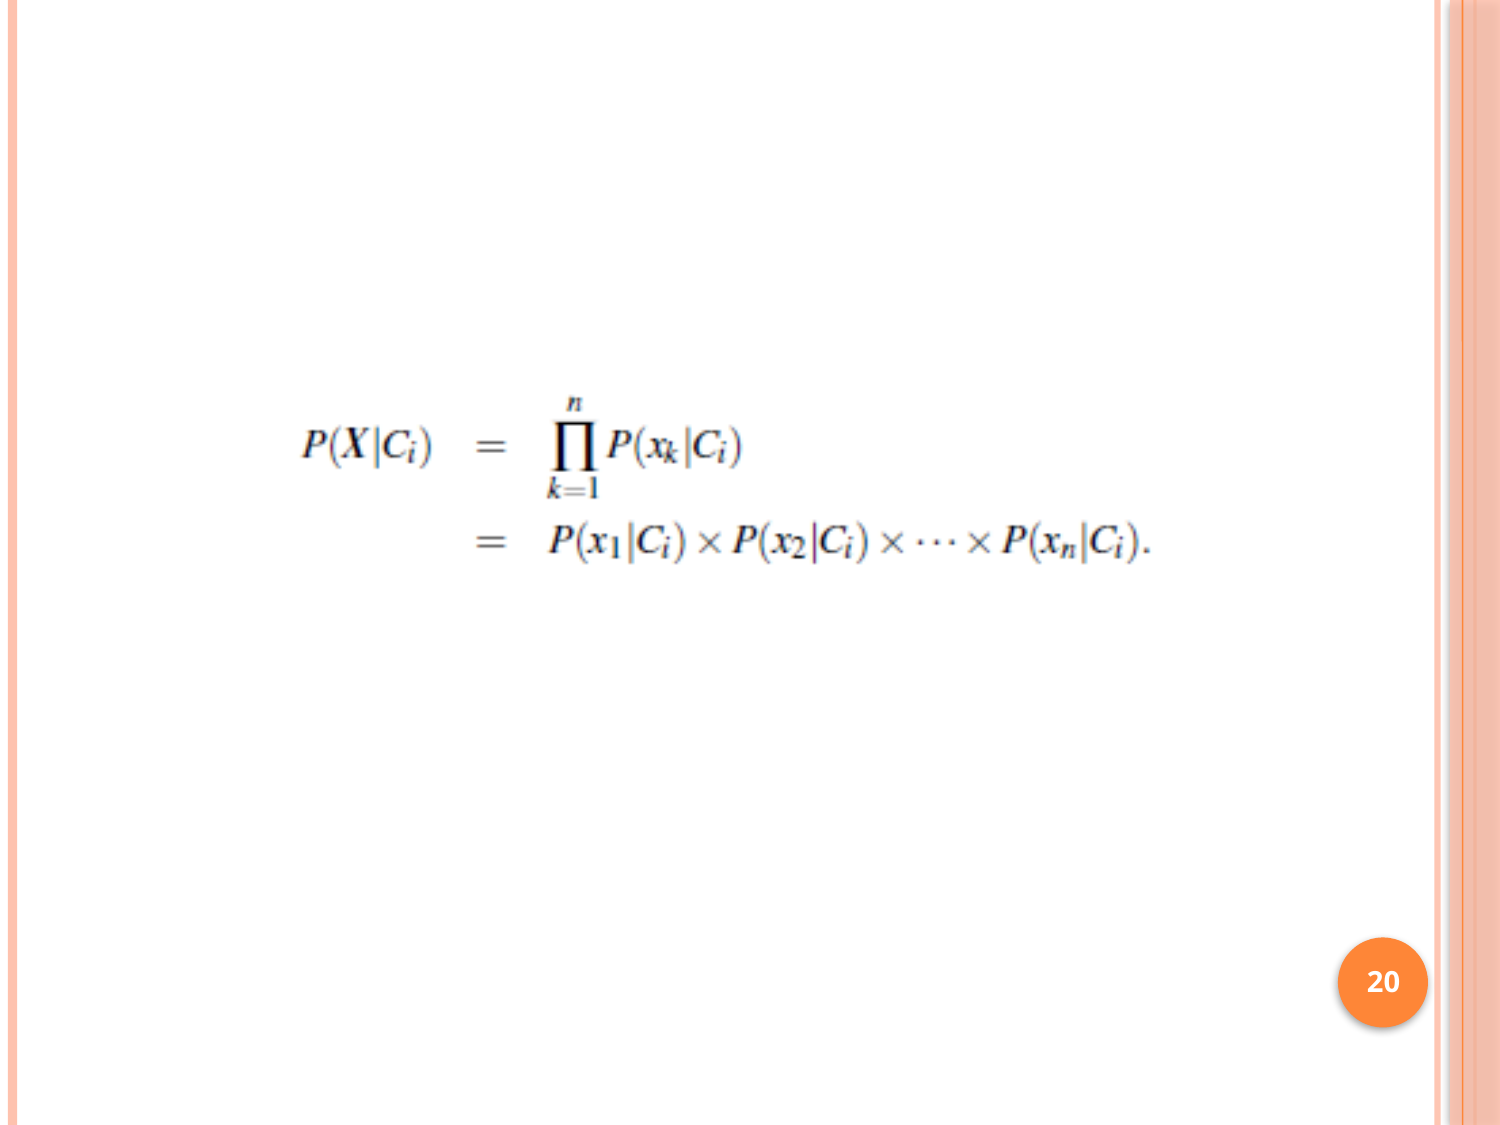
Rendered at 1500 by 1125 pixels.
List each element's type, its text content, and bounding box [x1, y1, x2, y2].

slide_number 20 [1333, 940, 1434, 1027]
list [284, 374, 1165, 601]
